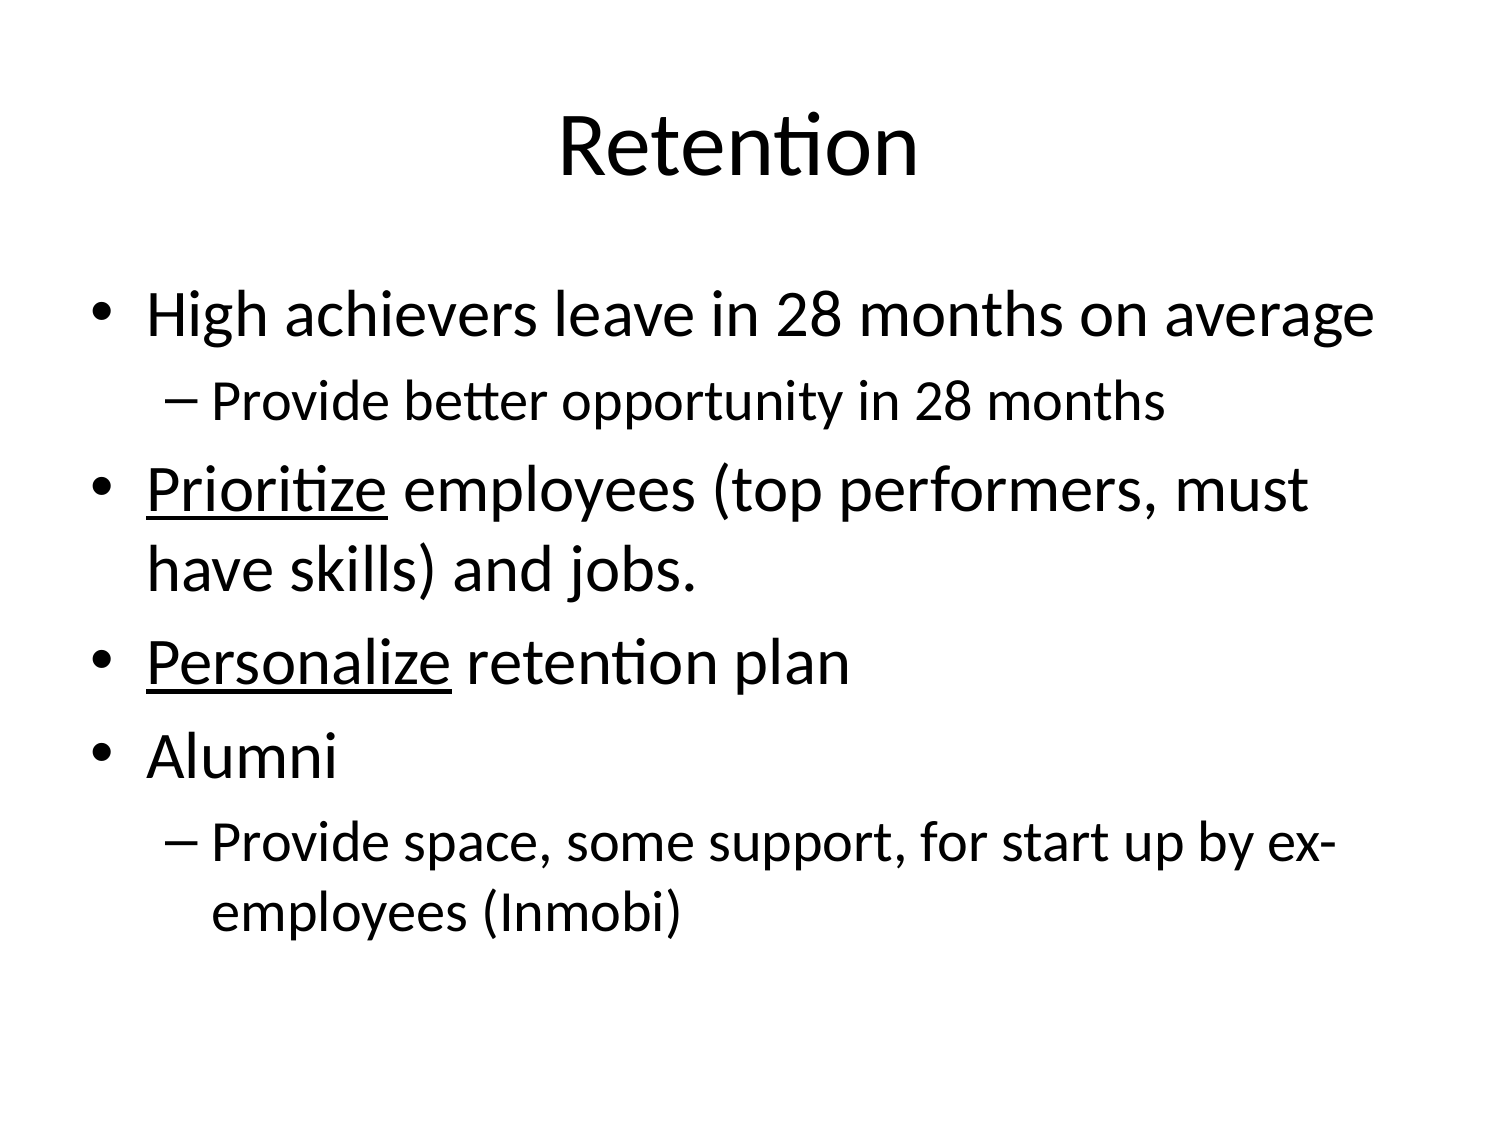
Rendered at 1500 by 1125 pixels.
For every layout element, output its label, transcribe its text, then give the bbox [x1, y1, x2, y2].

list High achievers leave in 28 months on average Provide better opportunity in 28 months Prioritize employees (top performers, must have skills) and jobs. Personalize retention plan Alumni Provide space, some support, for start up by ex- employees (Inmobi) [75, 262, 1425, 1005]
title Retention [75, 45, 1425, 233]
